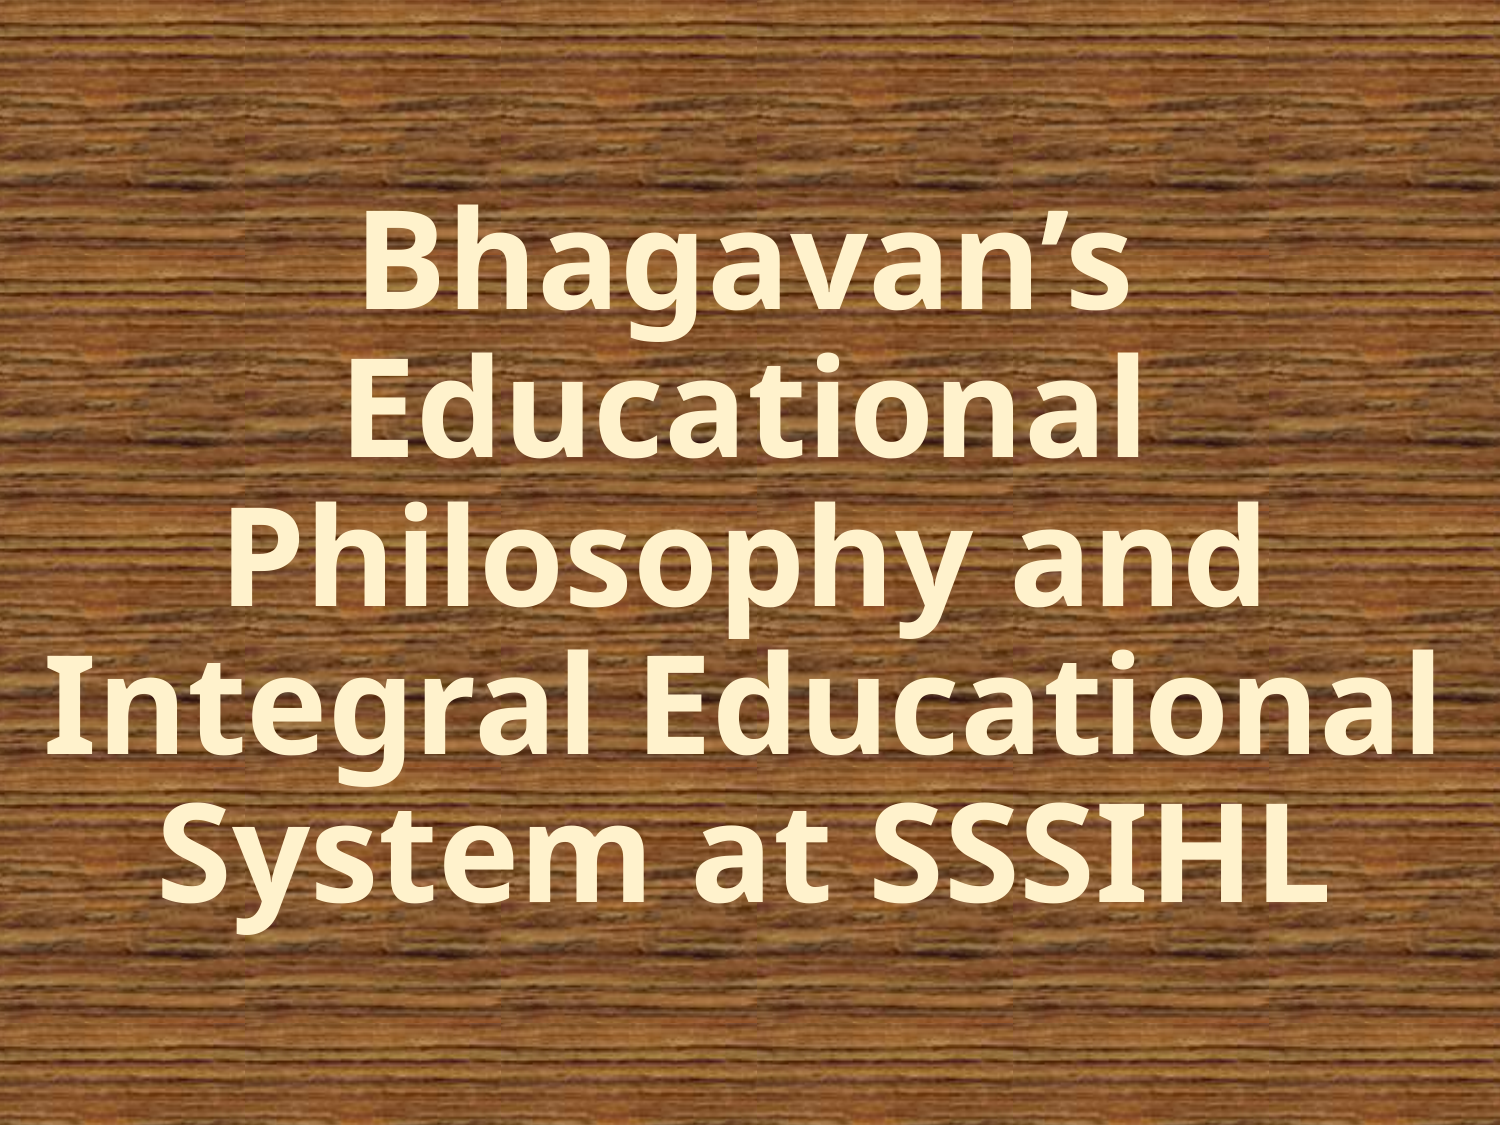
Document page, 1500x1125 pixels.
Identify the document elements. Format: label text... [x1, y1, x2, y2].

title Bhagavan’s Educational Philosophy and Integral Educational System at SSSIHL [0, 0, 1500, 1125]
